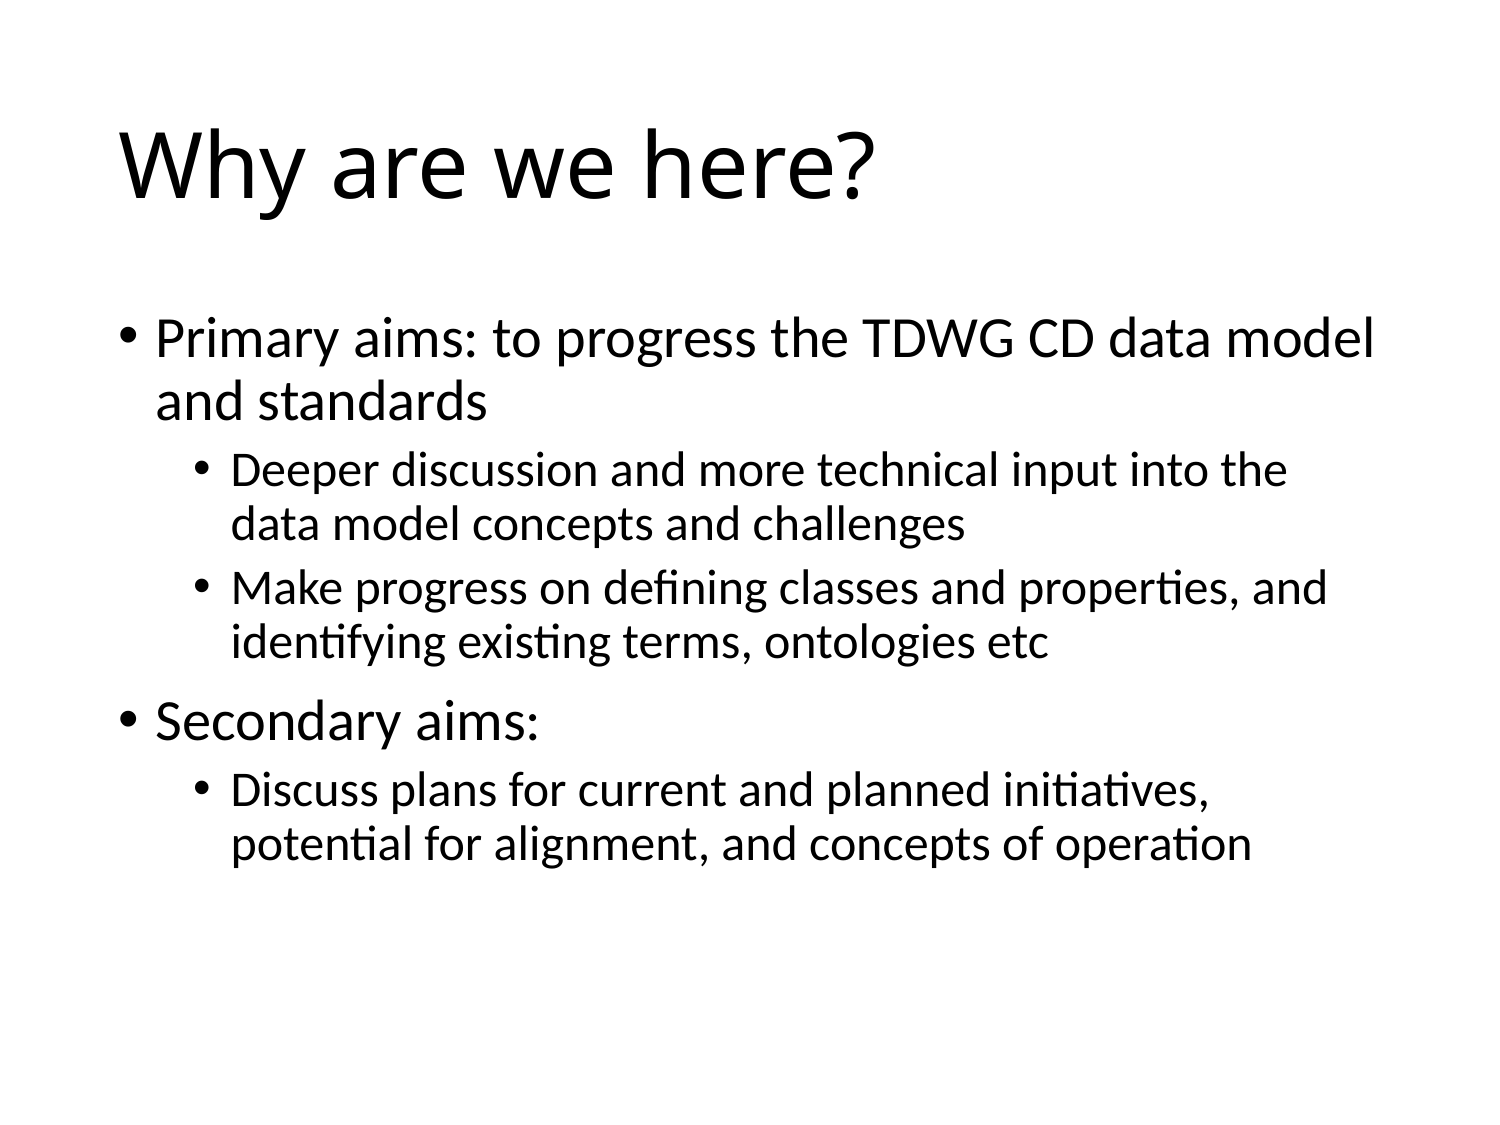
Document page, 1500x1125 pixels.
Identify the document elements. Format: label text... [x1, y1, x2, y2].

list Primary aims: to progress the TDWG CD data model and standards Deeper discussion and more technical input into the data model concepts and challenges Make progress on defining classes and properties, and identifying existing terms, ontologies etc Secondary aims: Discuss plans for current and planned initiatives, potential for alignment, and concepts of operation [103, 299, 1397, 1014]
title Why are we here? [103, 59, 1397, 278]
